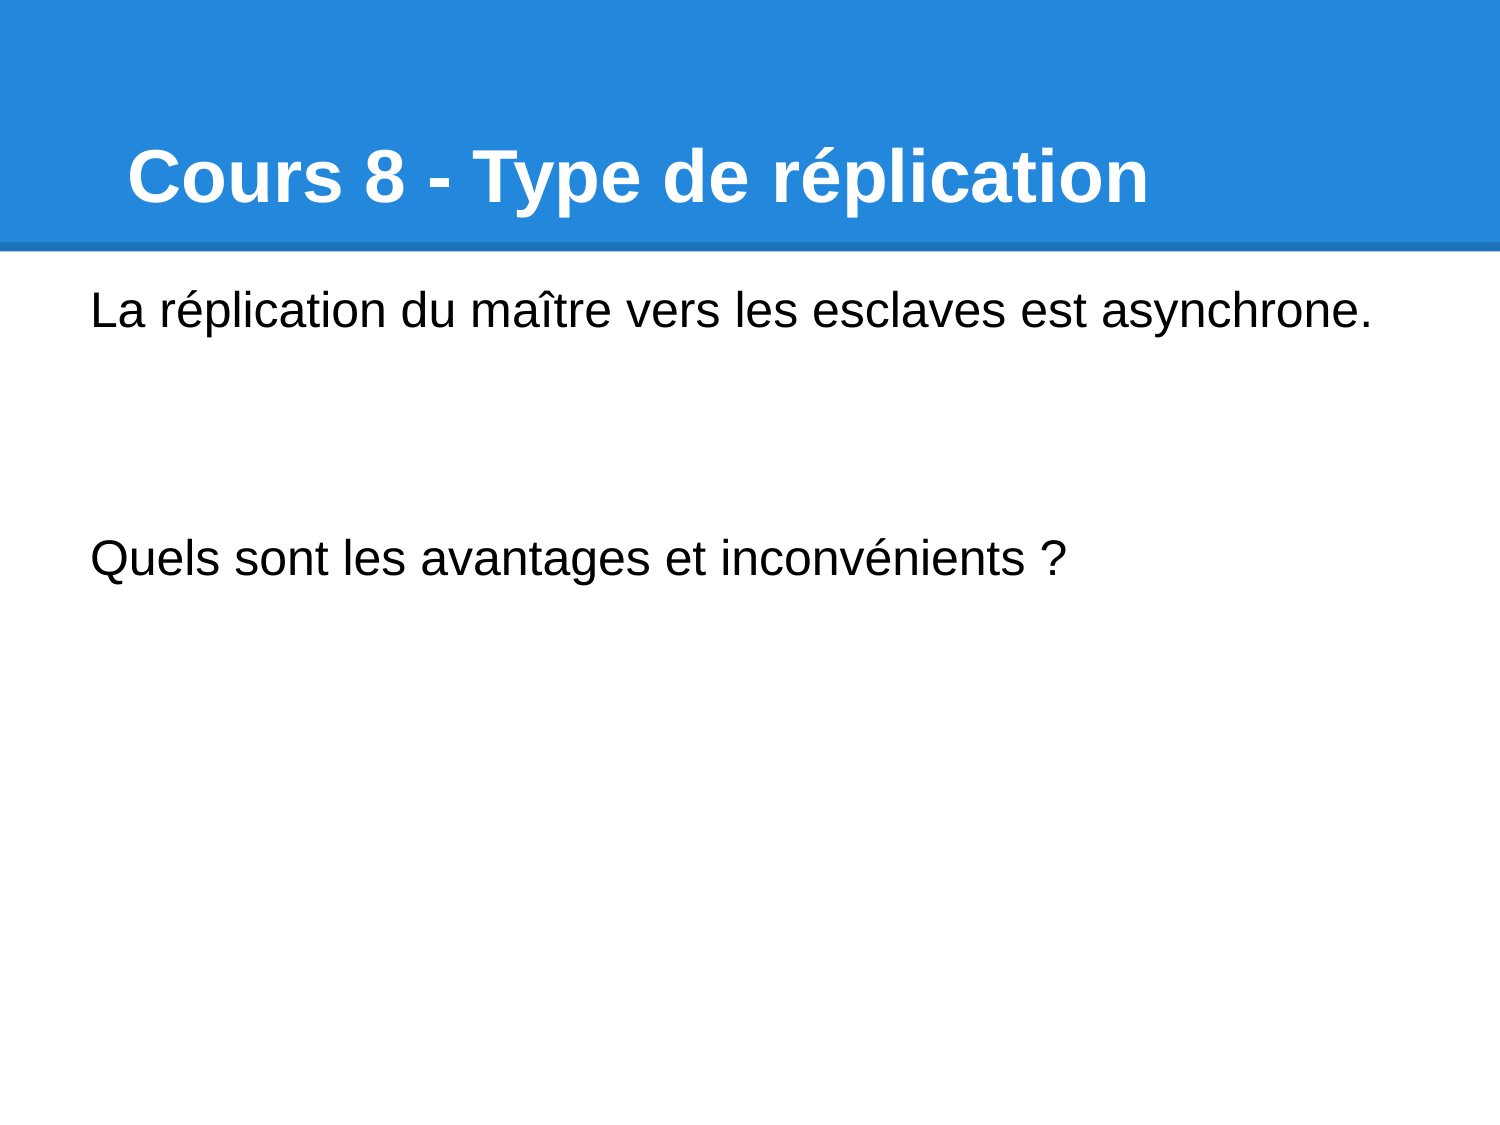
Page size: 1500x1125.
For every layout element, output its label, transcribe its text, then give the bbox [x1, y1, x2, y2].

list La réplication du maître vers les esclaves est asynchrone. Quels sont les avantages et inconvénients ? [75, 262, 1425, 1078]
title Cours 8 - Type de réplication [75, 45, 1425, 233]
